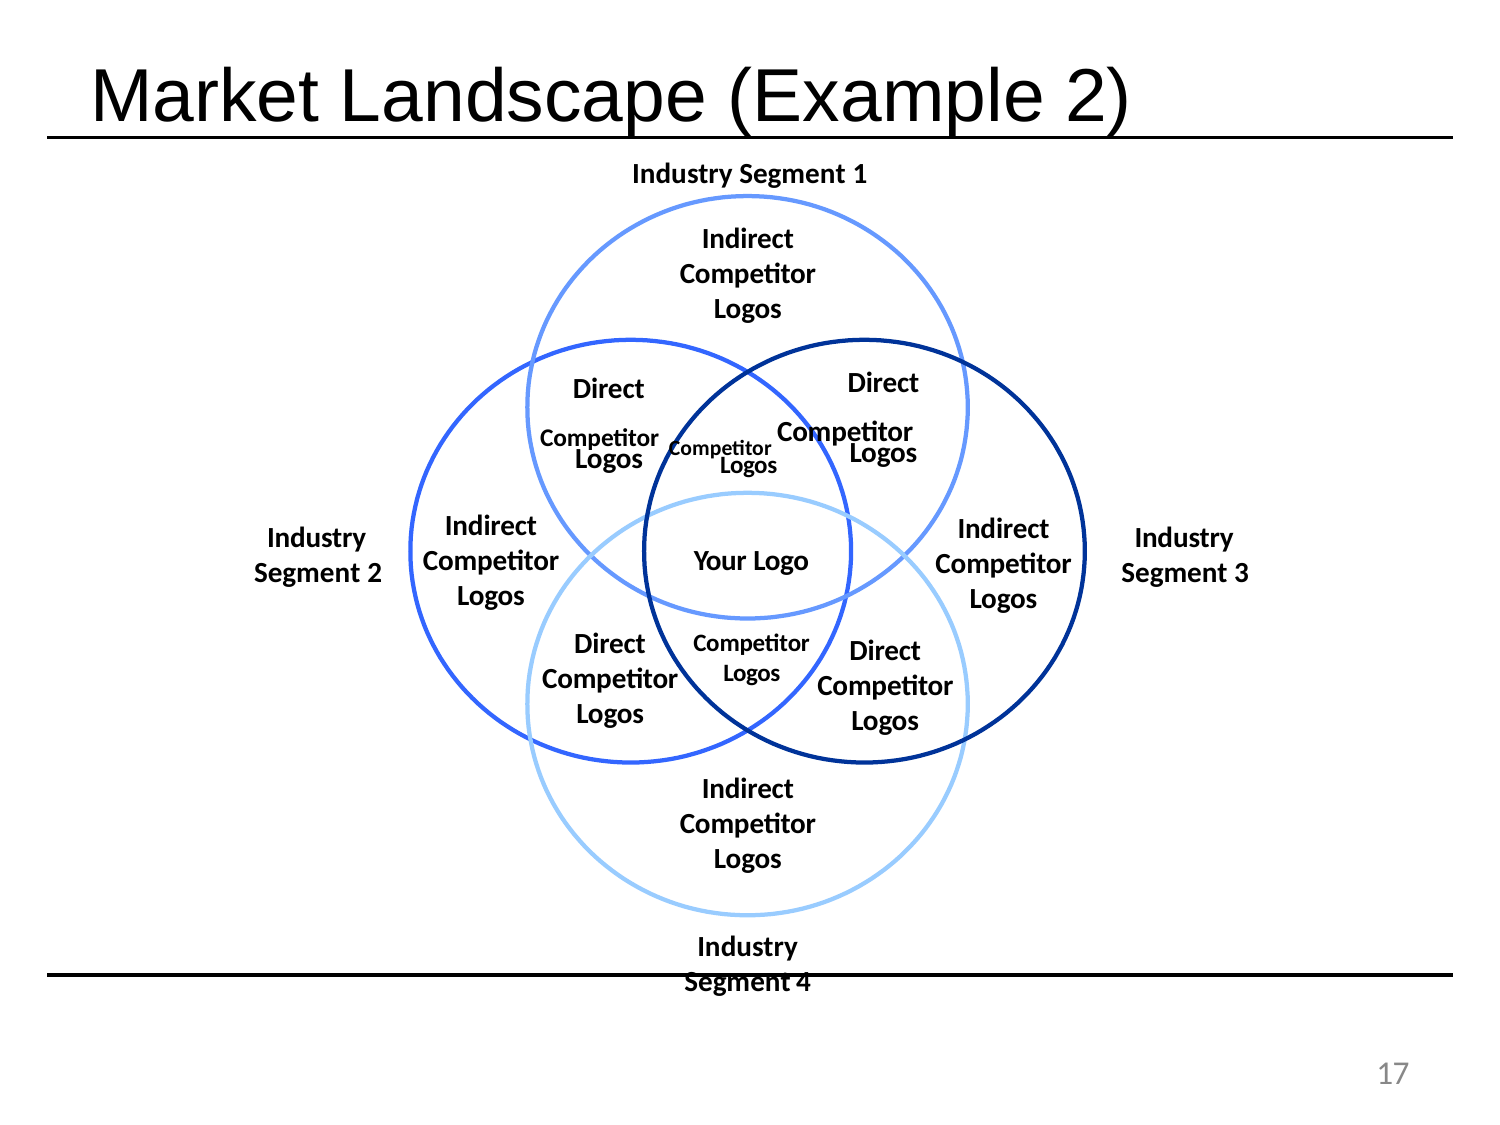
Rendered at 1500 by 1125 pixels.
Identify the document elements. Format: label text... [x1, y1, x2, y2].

text_box Industry Segment 3 [1119, 516, 1251, 589]
title Market Landscape (Example 2) [87, 44, 1134, 235]
slide_number 15 [1370, 1057, 1419, 1125]
text_box Industry Segment 2 [252, 516, 384, 589]
text_box Industry Segment 1 Indirect Competitor Logos [630, 151, 869, 192]
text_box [407, 193, 1088, 918]
text_box Indirect Competitor Logos Industry Segment 4 [631, 927, 870, 998]
